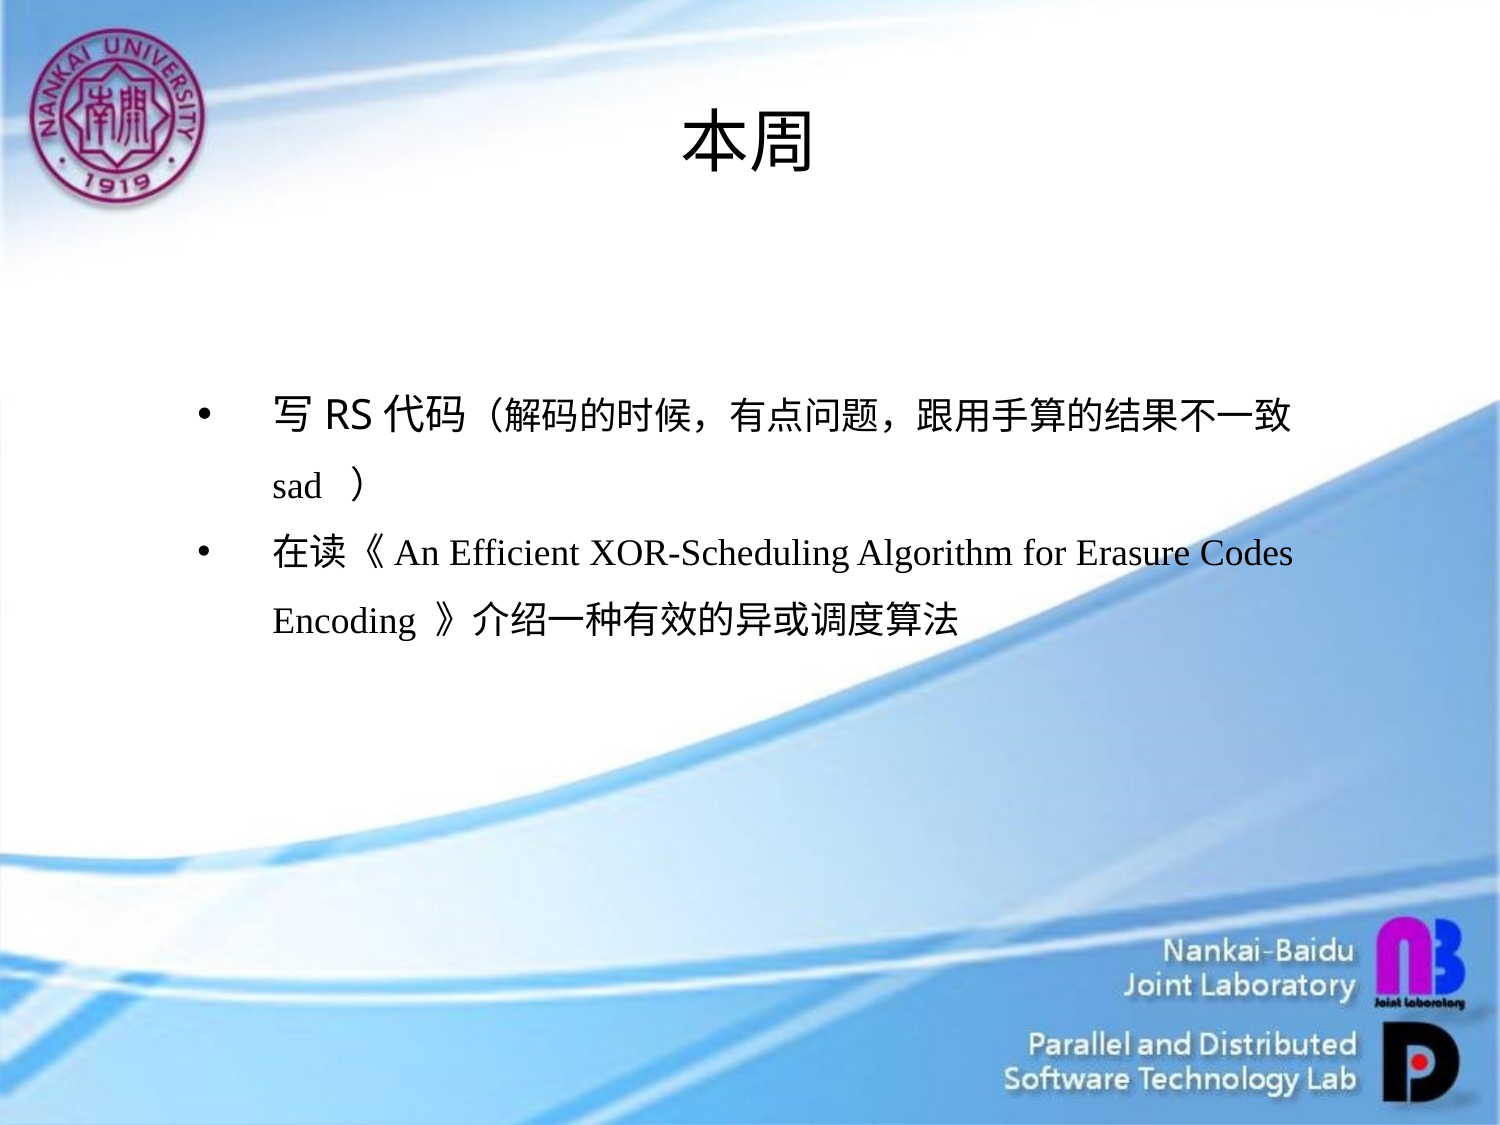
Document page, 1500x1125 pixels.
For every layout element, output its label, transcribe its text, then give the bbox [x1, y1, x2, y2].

text_box 写RS代码（解码的时候，有点问题，跟用手算的结果不一致 sad ） 在读《An Efficient XOR-Scheduling Algorithm for Erasure Codes Encoding 》介绍一种有效的异或调度算法 [140, 355, 1408, 724]
picture [0, 0, 1500, 1125]
title 本周 [75, 45, 1425, 232]
